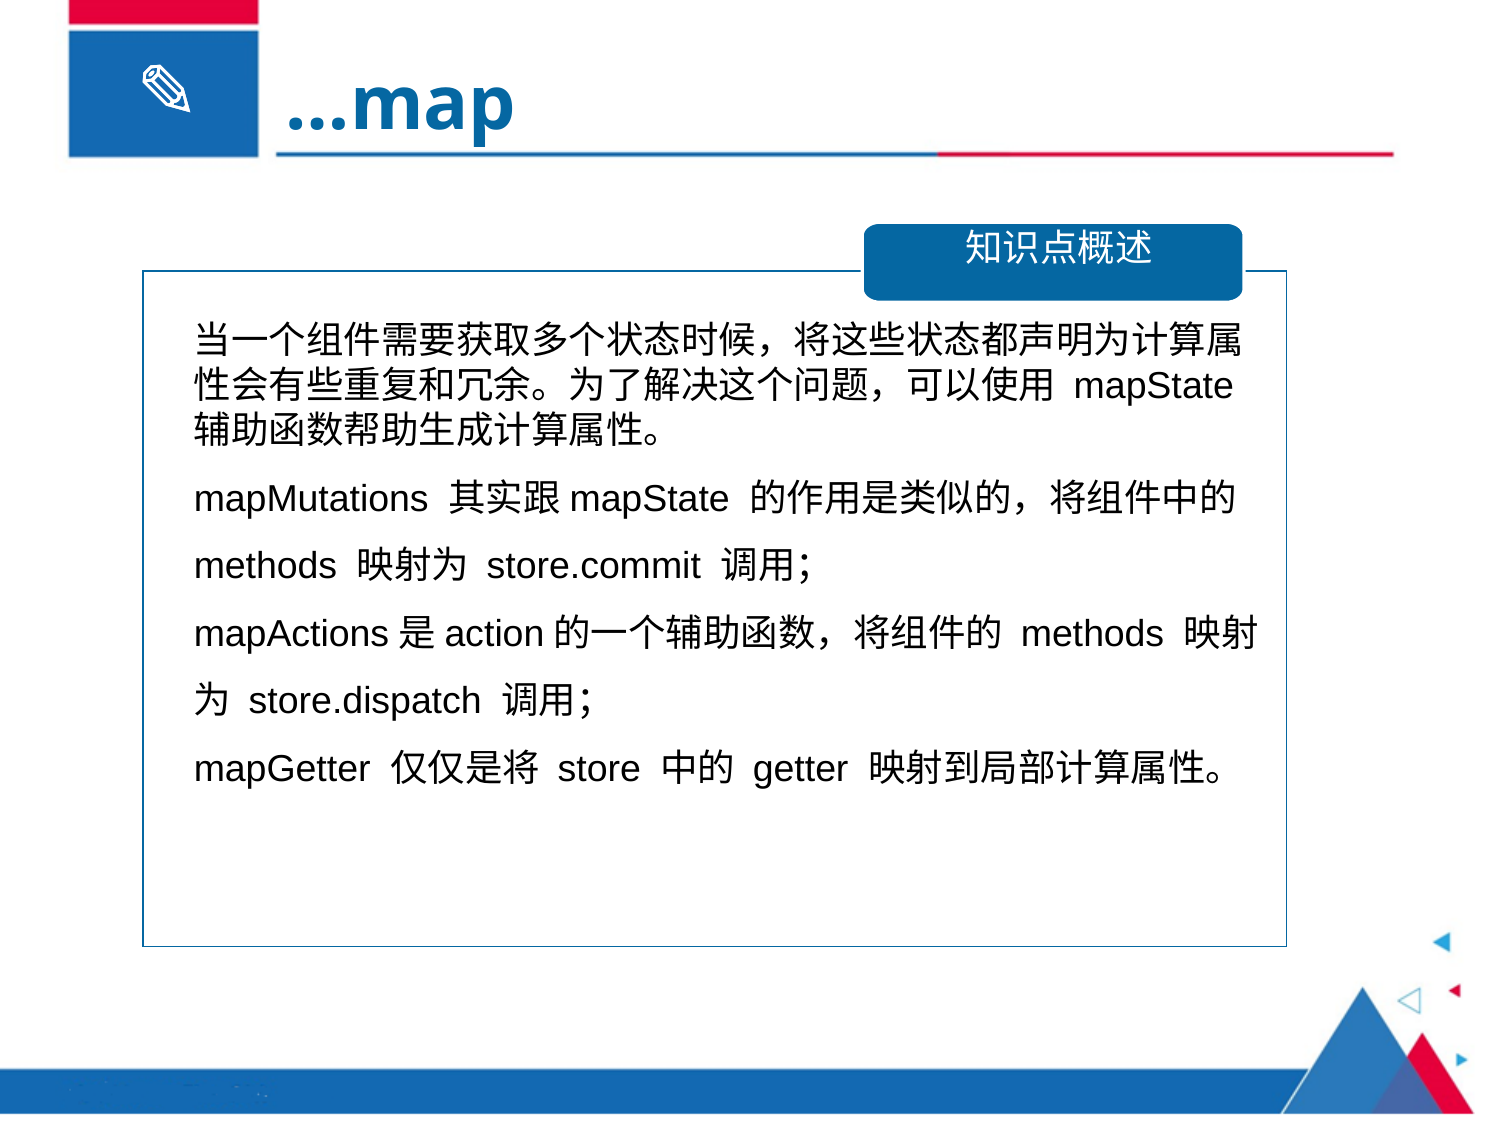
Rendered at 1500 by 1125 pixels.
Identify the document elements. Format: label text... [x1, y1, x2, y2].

picture [0, 0, 1500, 1125]
text_box 知识点概述 [885, 216, 1232, 222]
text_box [143, 222, 1287, 947]
text_box …map [271, 39, 1499, 159]
